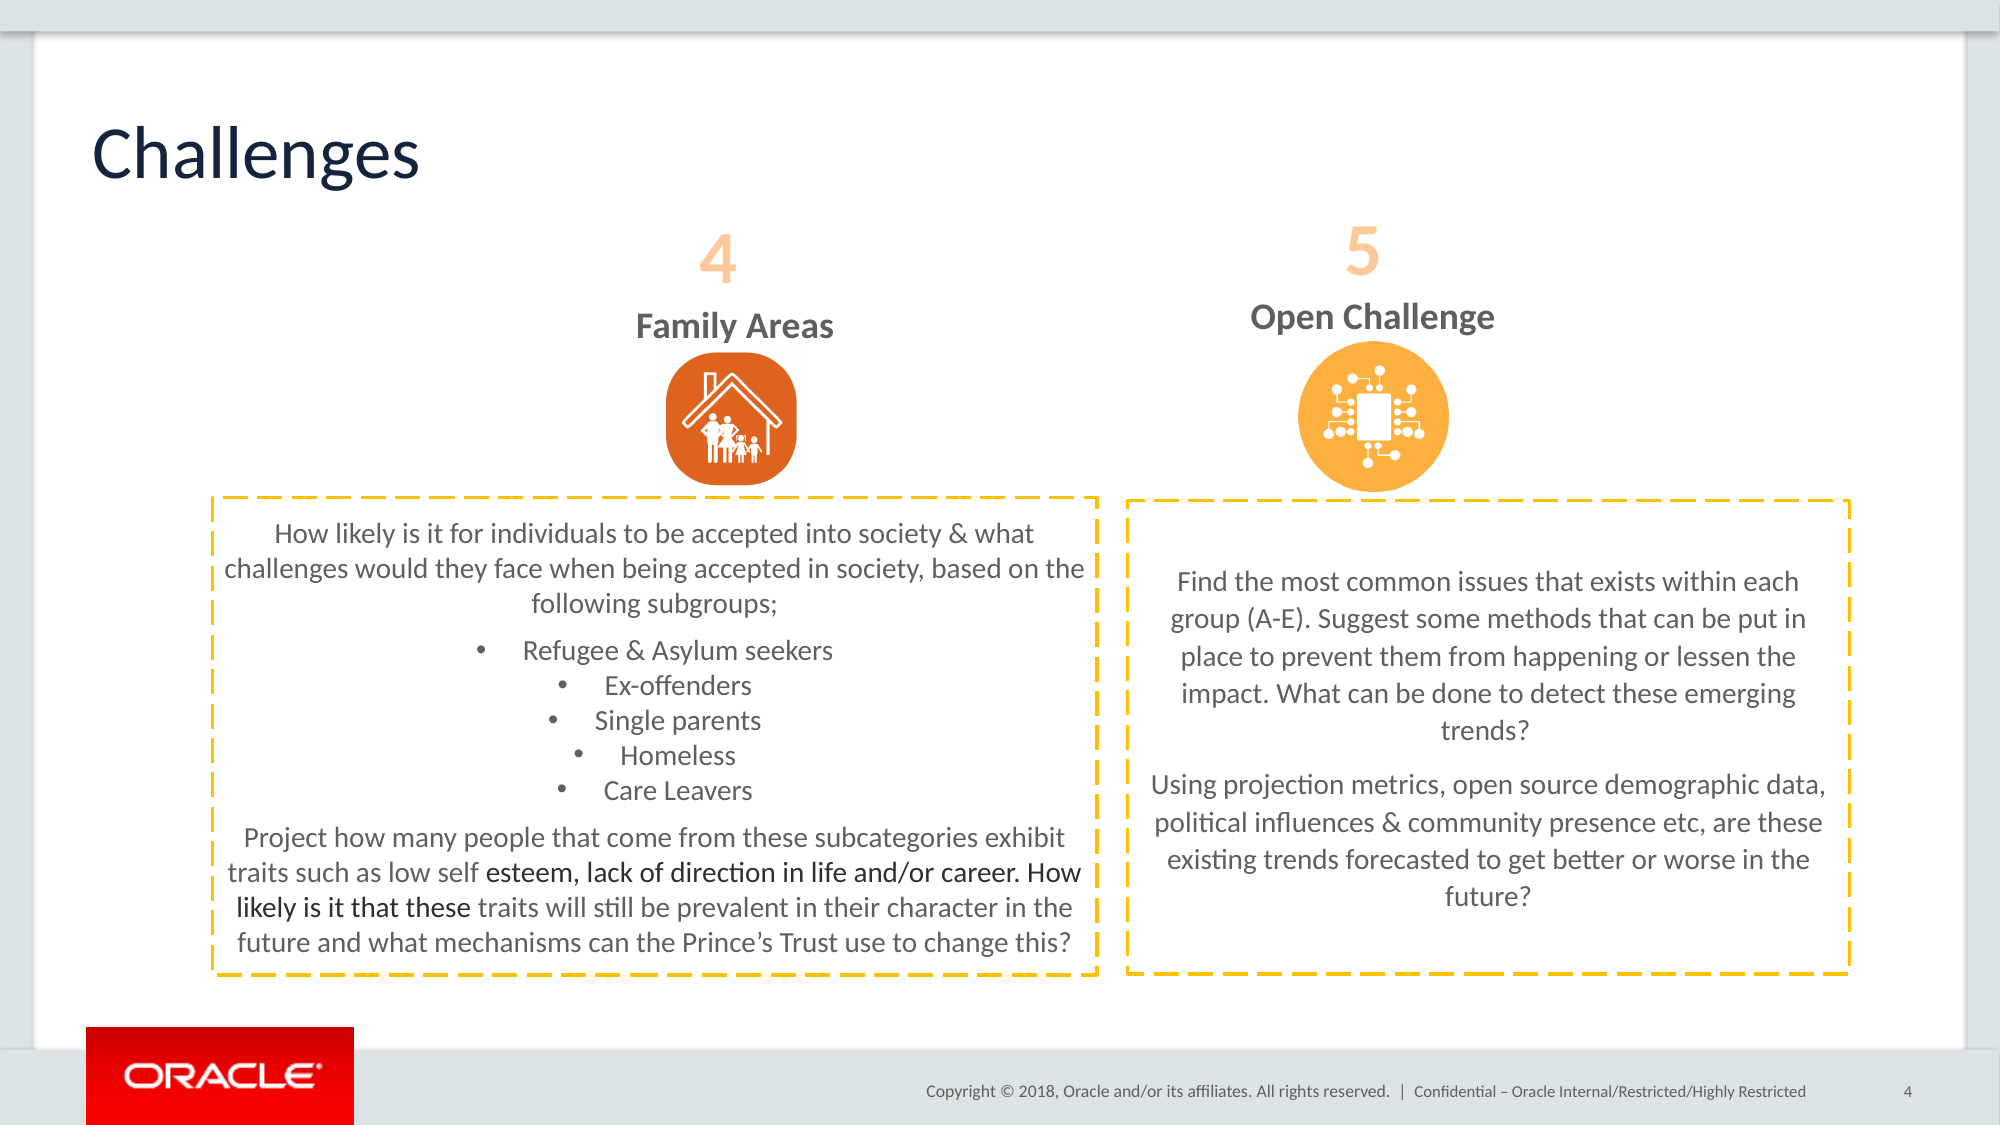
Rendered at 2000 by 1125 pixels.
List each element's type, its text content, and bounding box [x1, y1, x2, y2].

text_box Find the most common issues that exists within each group (A-E). Suggest some methods that can be put in place to prevent them from happening or lessen the impact. What can be done to detect these emerging trends? Using projection metrics, open source demographic data, political influences & community presence etc, are these existing trends forecasted to get better or worse in the future? [1127, 500, 1850, 974]
title Challenges [92, 47, 1918, 194]
text_box Family Areas [549, 305, 921, 456]
text_box 4 [674, 201, 763, 305]
picture [1297, 341, 1449, 492]
picture [655, 342, 807, 501]
text_box How likely is it for individuals to be accepted into society & what challenges would they face when being accepted in society, based on the following subgroups; Refugee & Asylum seekers Ex-offenders Single parents Homeless Care Leavers Project how many people that come from these subcategories exhibit traits such as low self esteem, lack of direction in life and/or career. How likely is it that these traits will still be prevalent in their character in the future and what mechanisms can the Prince’s Trust use to change this? [212, 497, 1097, 976]
picture [86, 1027, 354, 1125]
text_box Open Challenge [1187, 297, 1559, 447]
slide_number 4 [1849, 1075, 1913, 1106]
footer Confidential – Oracle Internal/Restricted/Highly Restricted [1414, 1075, 1849, 1106]
text_box 5 [1319, 192, 1408, 297]
